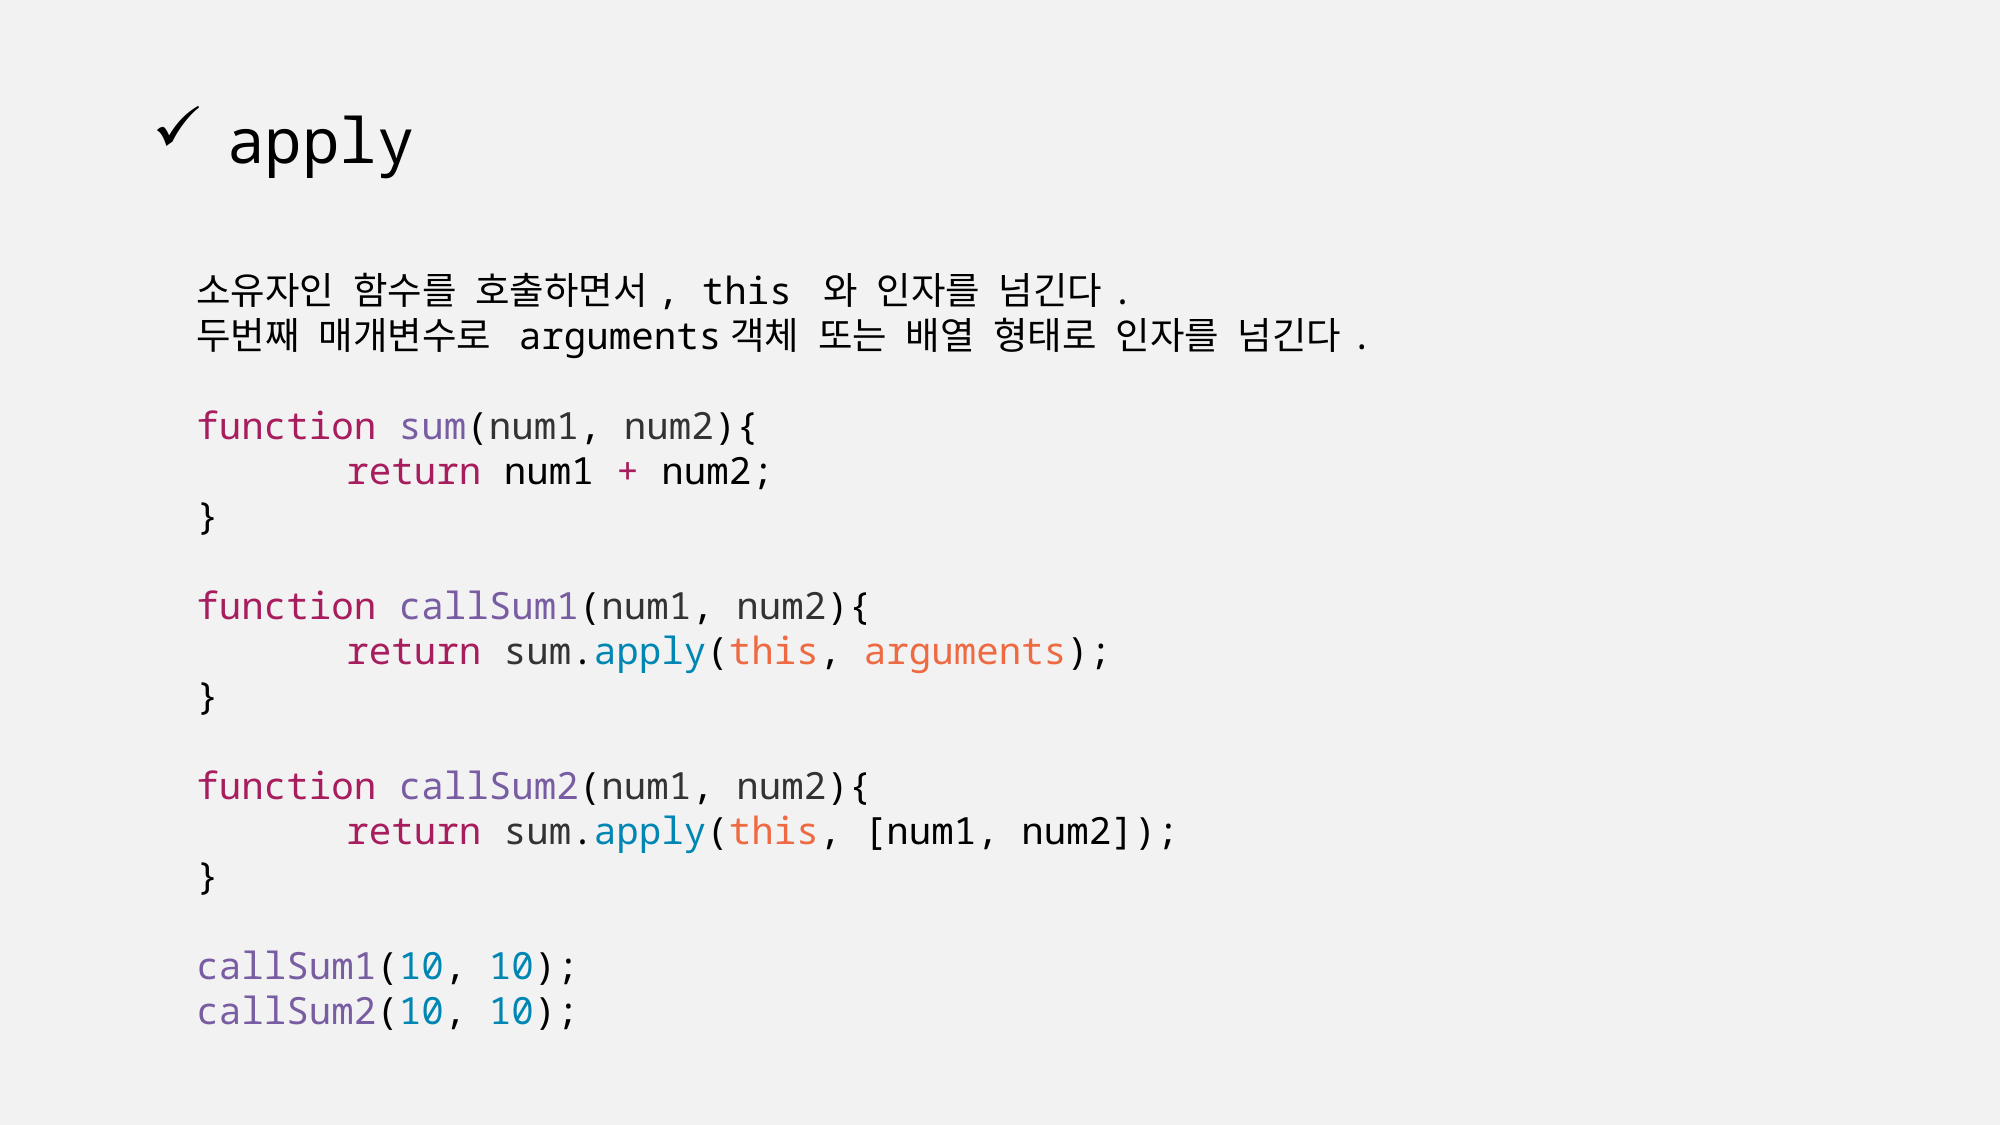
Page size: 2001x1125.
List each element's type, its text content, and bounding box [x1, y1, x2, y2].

text_box [500, 441, 1500, 502]
text_box 소유자인 함수를 호출하면서, this 와 인자를 넘긴다. 두번째 매개변수로 arguments객체 또는 배열 형태로 인자를 넘긴다. function sum(num1, num2){ return num1 + num2; } function callSum1(num1, num2){ return sum.apply(this, arguments); } function callSum2(num1, num2){ return sum.apply(this, [num1, num2]); } callSum1(10, 10); callSum2(10, 10); [137, 207, 1842, 1091]
title apply [137, 63, 1863, 223]
